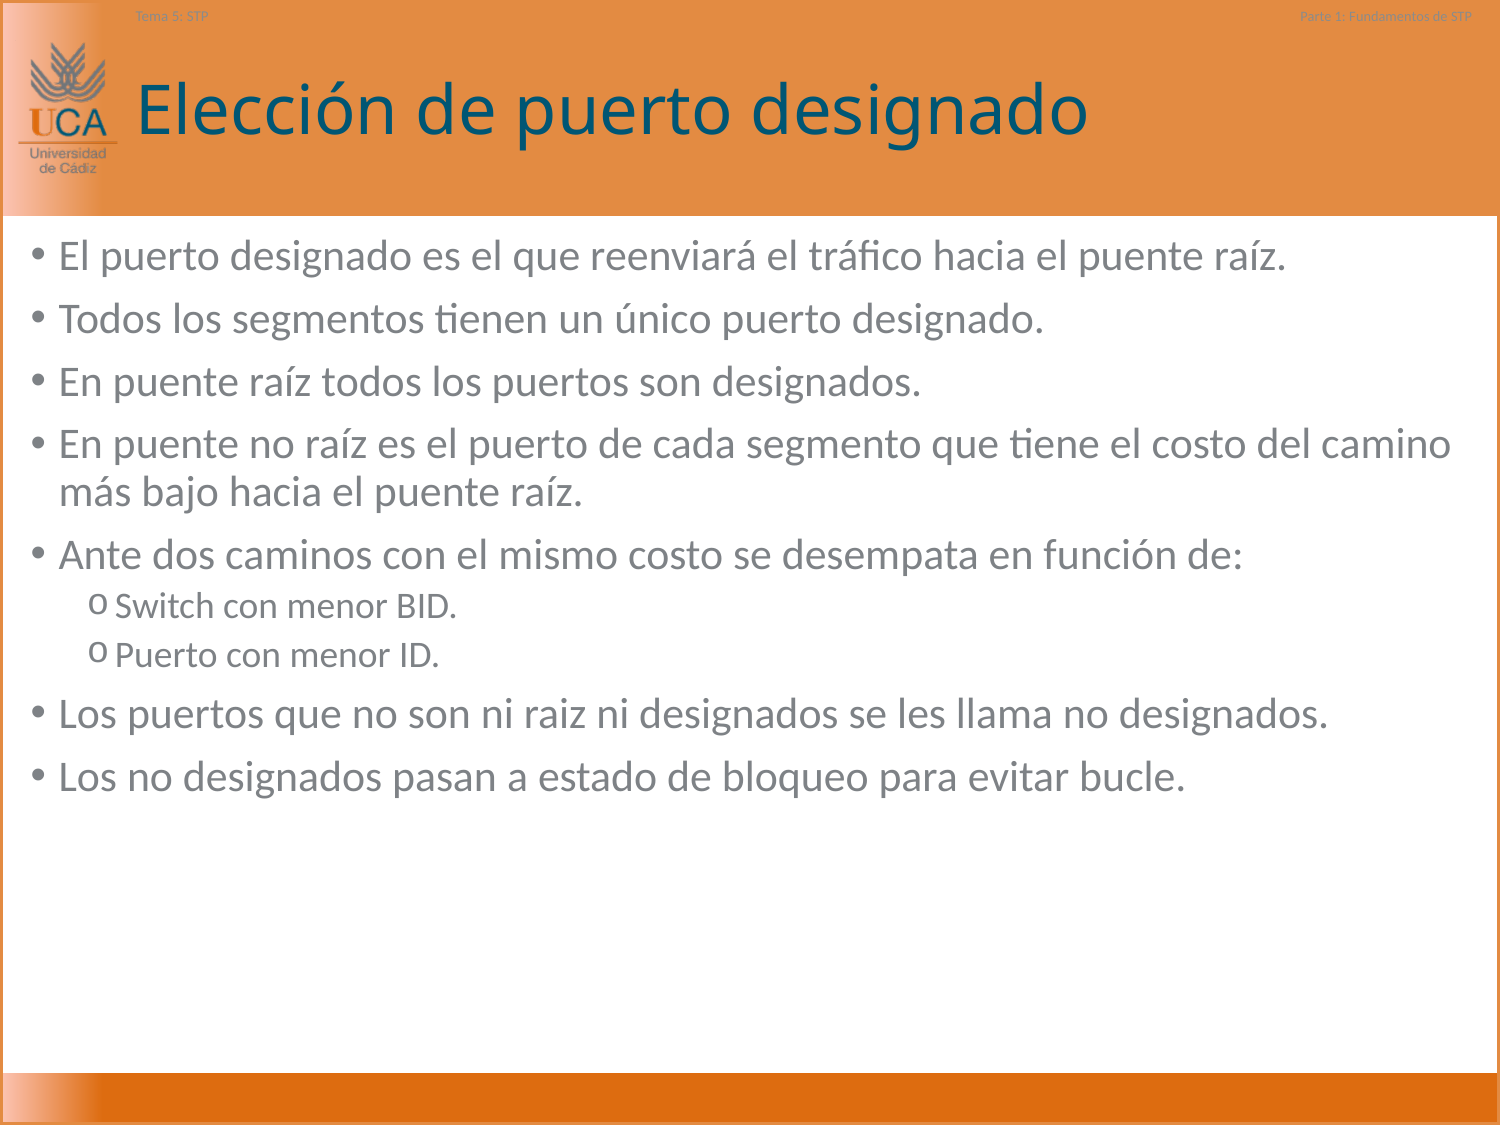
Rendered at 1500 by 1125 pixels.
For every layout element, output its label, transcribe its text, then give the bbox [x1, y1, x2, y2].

list Tema 5: STP [120, 1, 831, 33]
picture [15, 40, 121, 176]
list El puerto designado es el que reenviará el tráfico hacia el puente raíz. Todos los segmentos tienen un único puerto designado. En puente raíz todos los puertos son designados. En puente no raíz es el puerto de cada segmento que tiene el costo del camino más bajo hacia el puente raíz. Ante dos caminos con el mismo costo se desempata en función de: Switch con menor BID. Puerto con menor ID. Los puertos que no son ni raiz ni designados se les llama no designados. Los no designados pasan a estado de bloqueo para evitar bucle. [15, 225, 1488, 1074]
title Elección de puerto designado [120, 48, 1488, 176]
list Parte 1: Fundamentos de STP [841, 1, 1488, 33]
